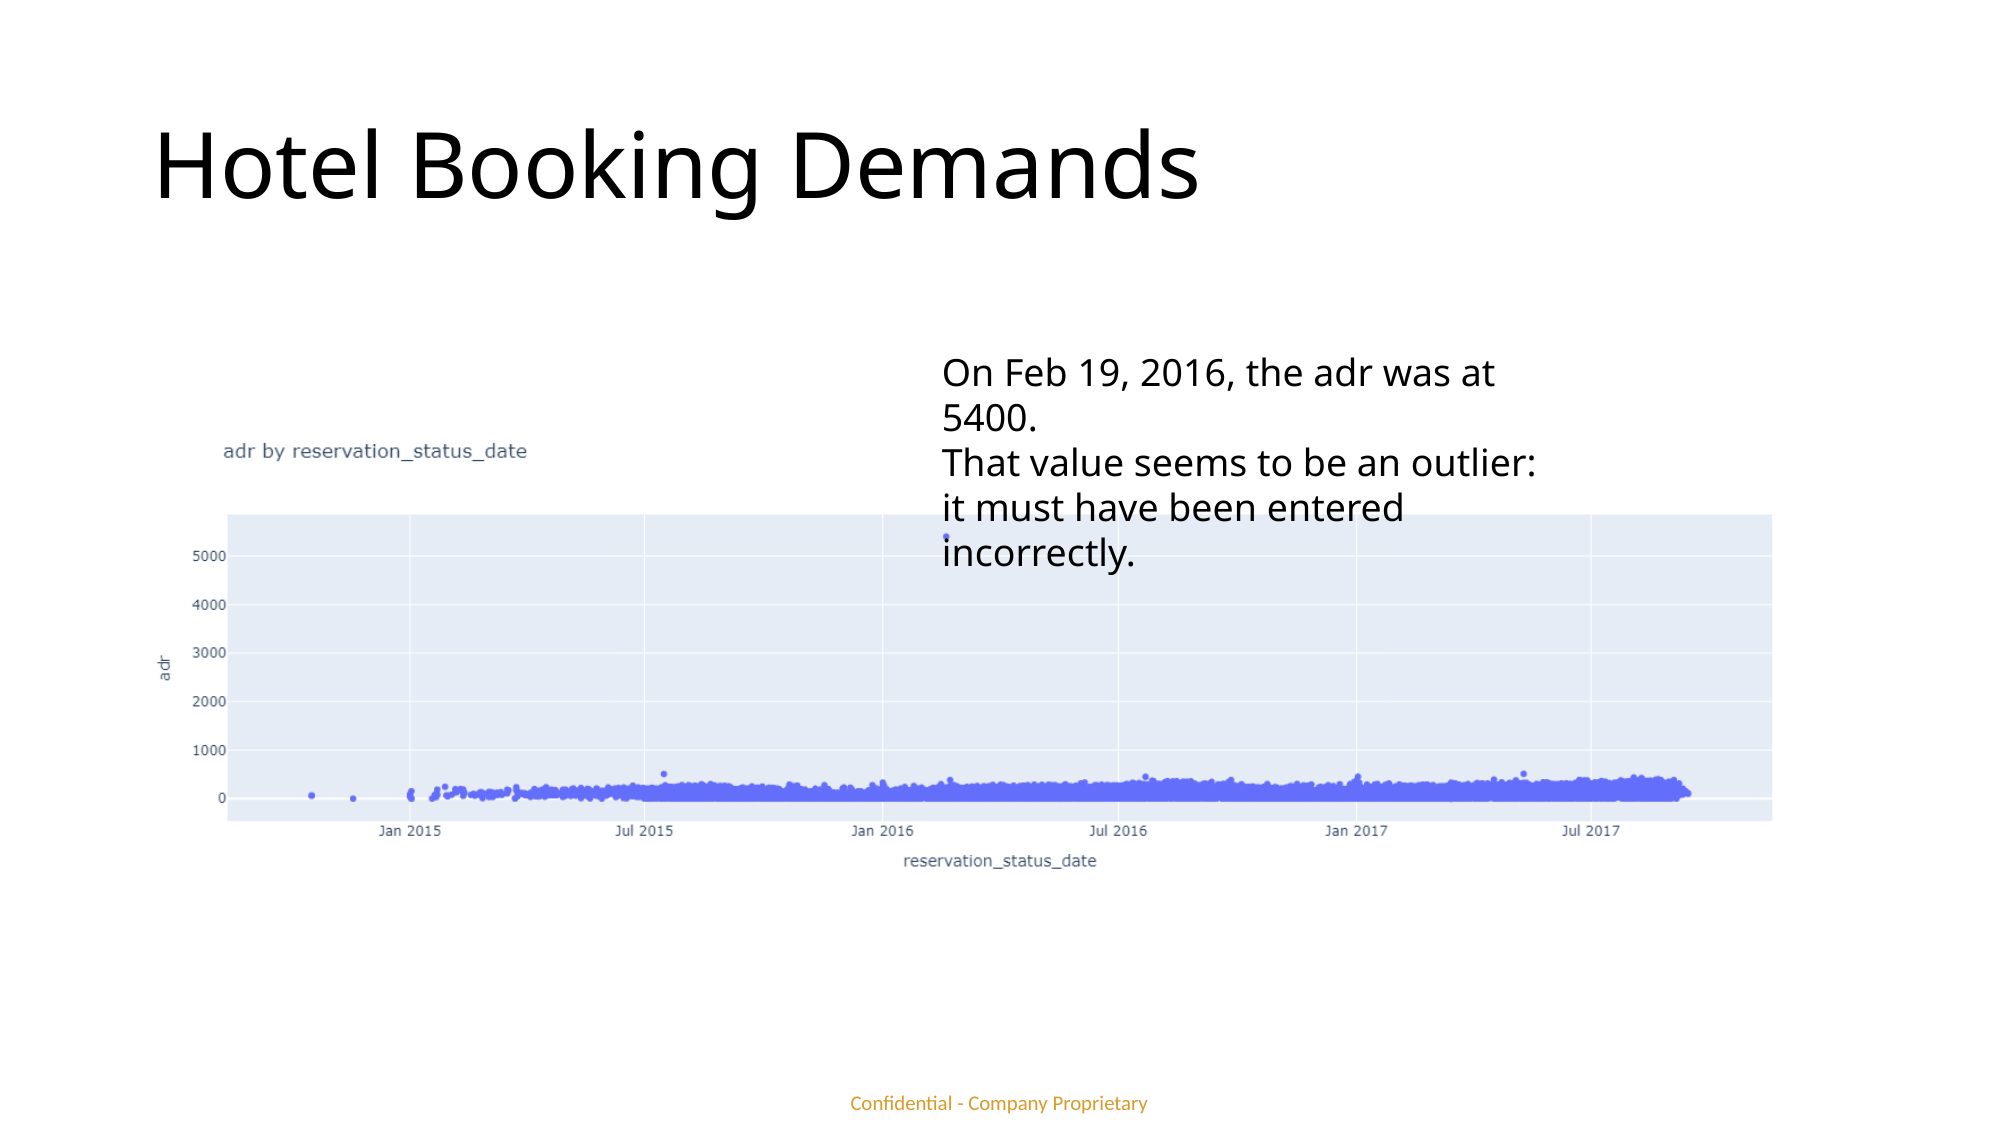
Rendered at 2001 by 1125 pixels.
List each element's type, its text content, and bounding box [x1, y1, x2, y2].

title Hotel Booking Demands [137, 59, 1863, 278]
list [136, 400, 1863, 912]
text_box On Feb 19, 2016, the adr was at 5400. That value seems to be an outlier: it must have been entered incorrectly. [927, 341, 1572, 400]
